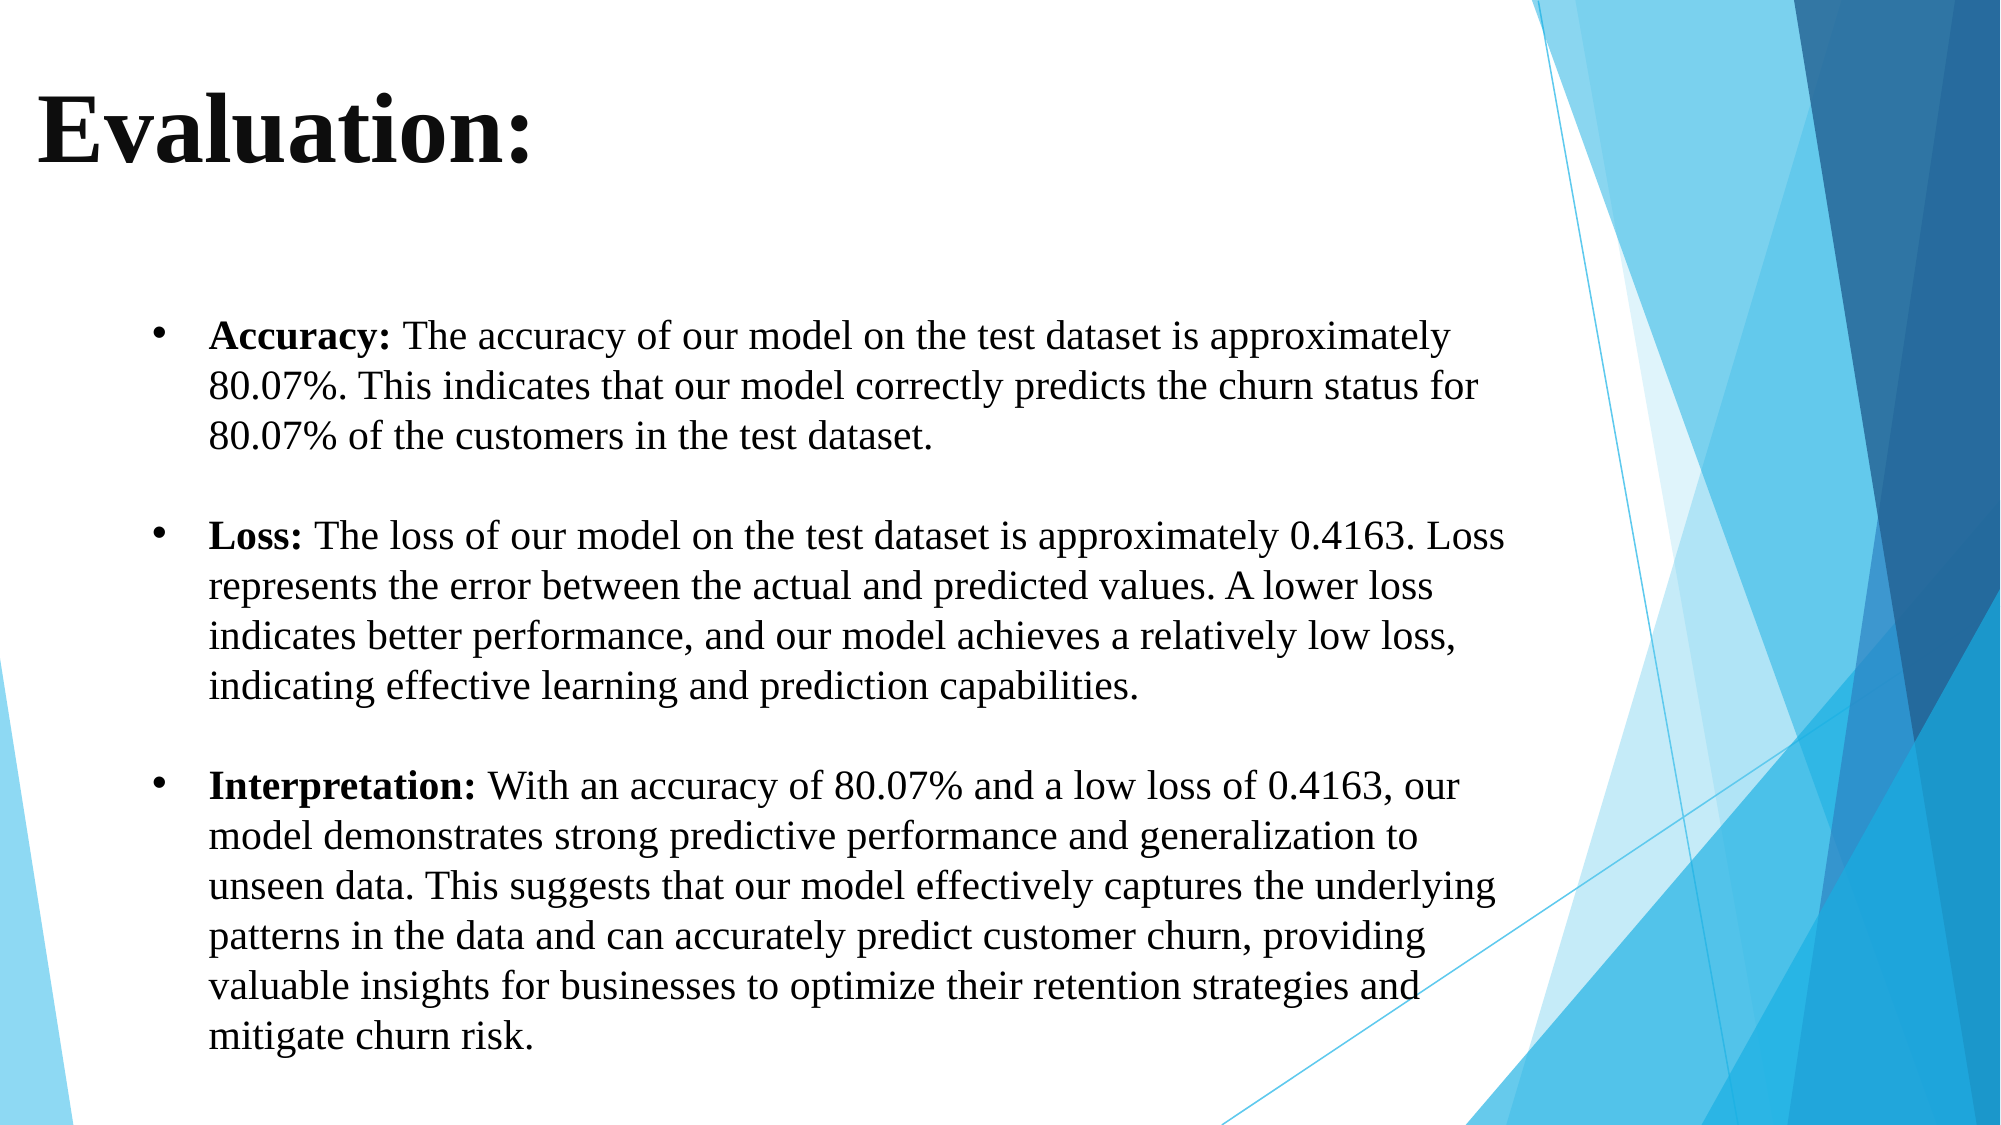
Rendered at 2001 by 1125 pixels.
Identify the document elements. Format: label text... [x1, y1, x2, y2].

title Evaluation: [37, 62, 1790, 187]
text_box Accuracy: The accuracy of our model on the test dataset is approximately 80.07%. This indicates that our model correctly predicts the churn status for 80.07% of the customers in the test dataset. Loss: The loss of our model on the test dataset is approximately 0.4163. Loss represents the error between the actual and predicted values. A lower loss indicates better performance, and our model achieves a relatively low loss, indicating effective learning and prediction capabilities. Interpretation: With an accuracy of 80.07% and a low loss of 0.4163, our model demonstrates strong predictive performance and generalization to unseen data. This suggests that our model effectively captures the underlying patterns in the data and can accurately predict customer churn, providing valuable insights for businesses to optimize their retention strategies and mitigate churn risk. [137, 299, 1550, 1066]
